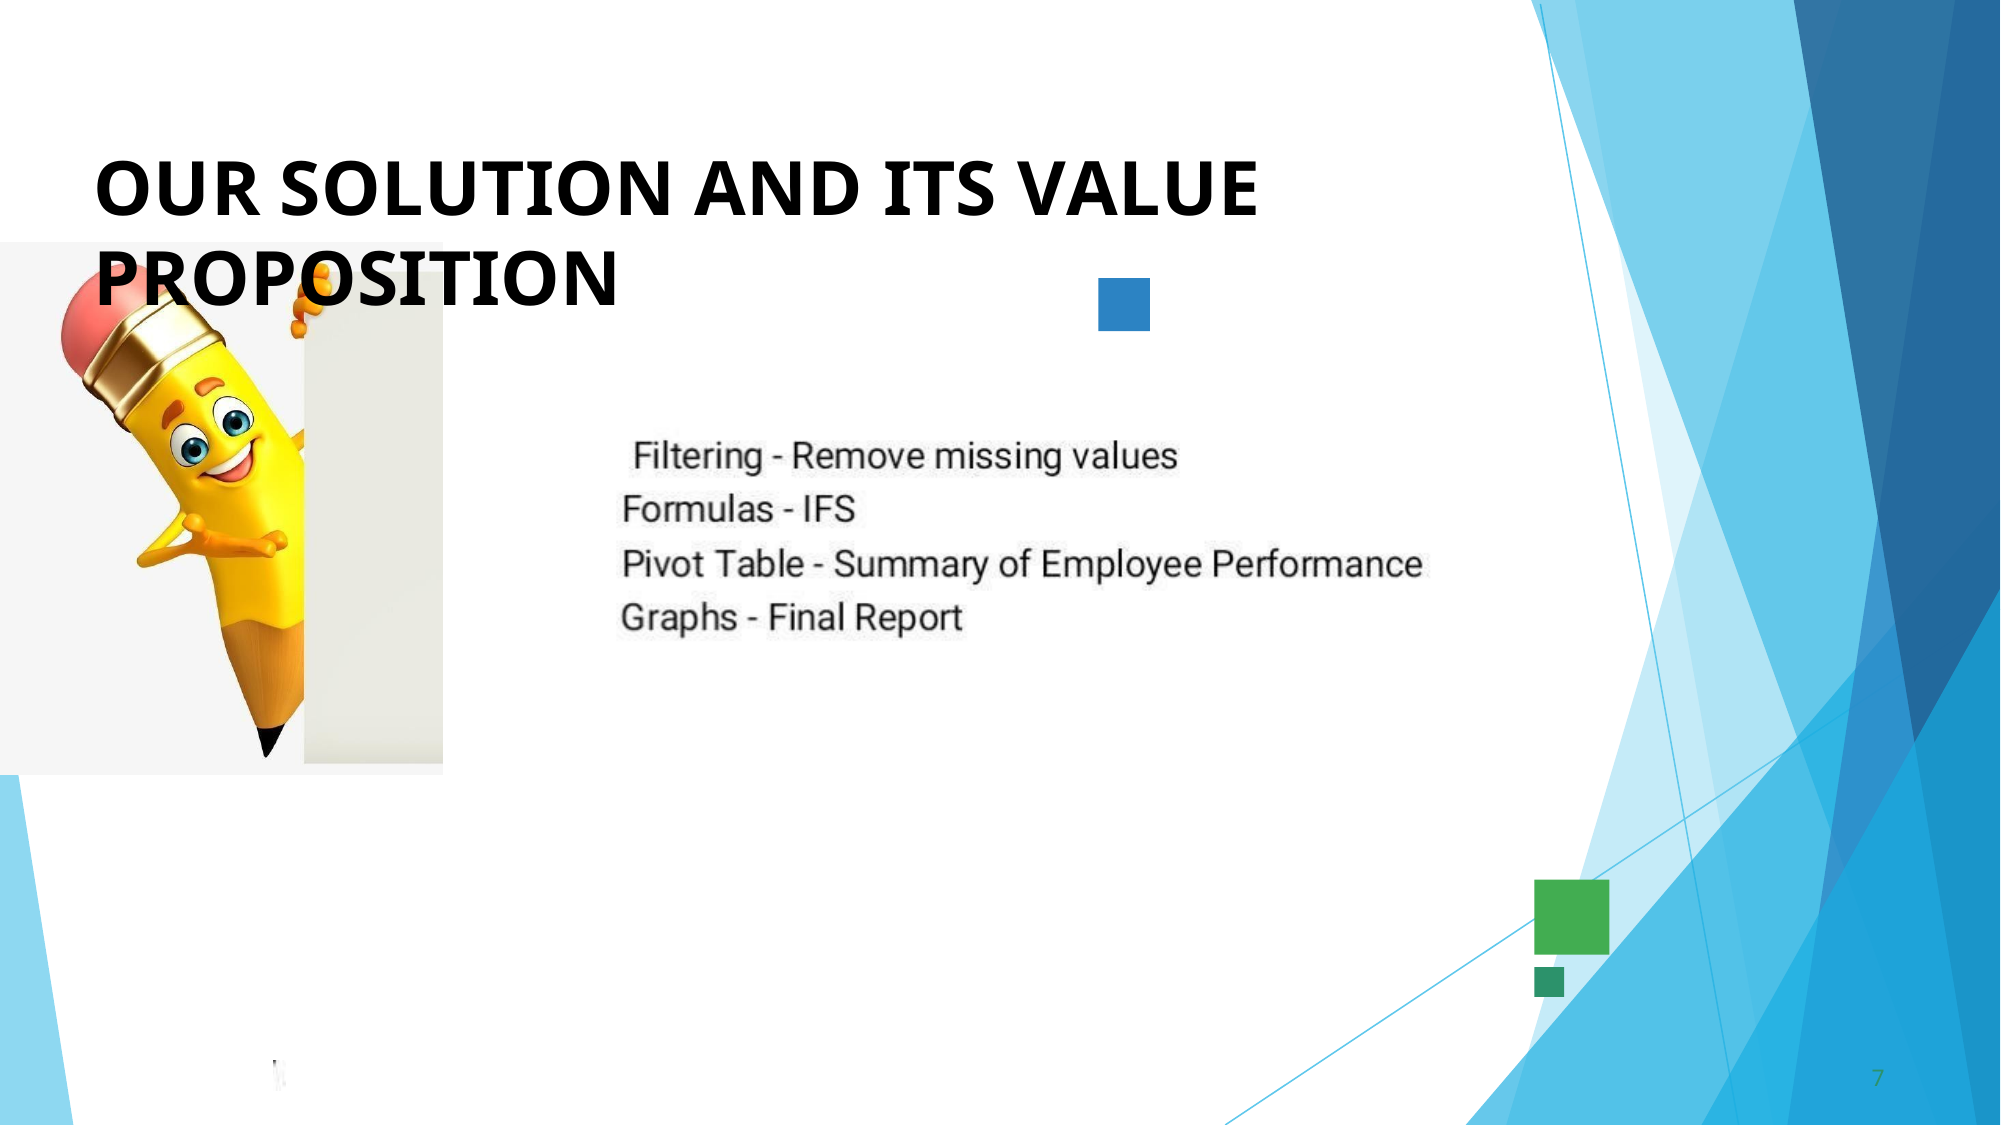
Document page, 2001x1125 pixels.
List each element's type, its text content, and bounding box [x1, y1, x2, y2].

picture [554, 402, 1446, 721]
slide_number 1 [1865, 1062, 1891, 1125]
picture [0, 241, 443, 776]
text_box [1534, 879, 1610, 955]
picture [273, 1060, 287, 1091]
text_box [1534, 967, 1565, 997]
title OUR SOLUTION AND ITS VALUE PROPOSITION [91, 138, 1643, 329]
